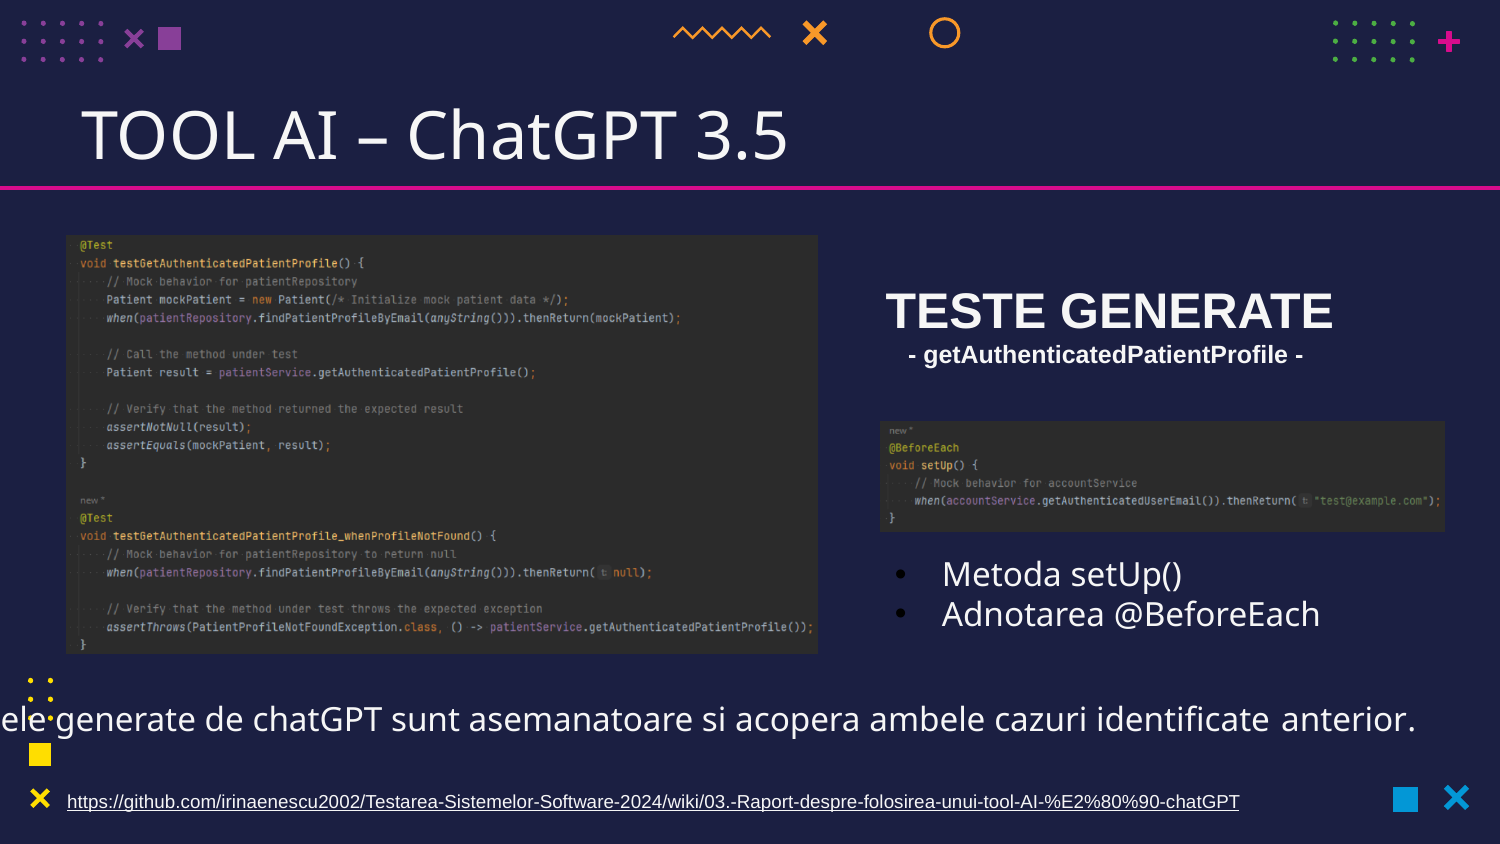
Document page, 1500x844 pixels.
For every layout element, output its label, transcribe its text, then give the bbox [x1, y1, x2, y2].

text_box Metoda setUp() Adnotarea @BeforeEach [880, 546, 1445, 641]
title TOOL AI – ChatGPT 3.5 [66, 77, 1383, 172]
text_box TESTE GENERATE - getAuthenticatedPatientProfile - [827, 270, 1392, 376]
text_box Testele generate de chatGPT sunt asemanatoare si acopera ambele cazuri identificate anterior. [0, 690, 1431, 746]
picture [65, 235, 818, 655]
picture [879, 421, 1445, 533]
text_box https://github.com/irinaenescu2002/Testarea-Sistemelor-Software-2024/wiki/03.-Raport-despre-folosirea-unui-tool-AI-%E2%80%90-chatGPT [52, 782, 1357, 820]
